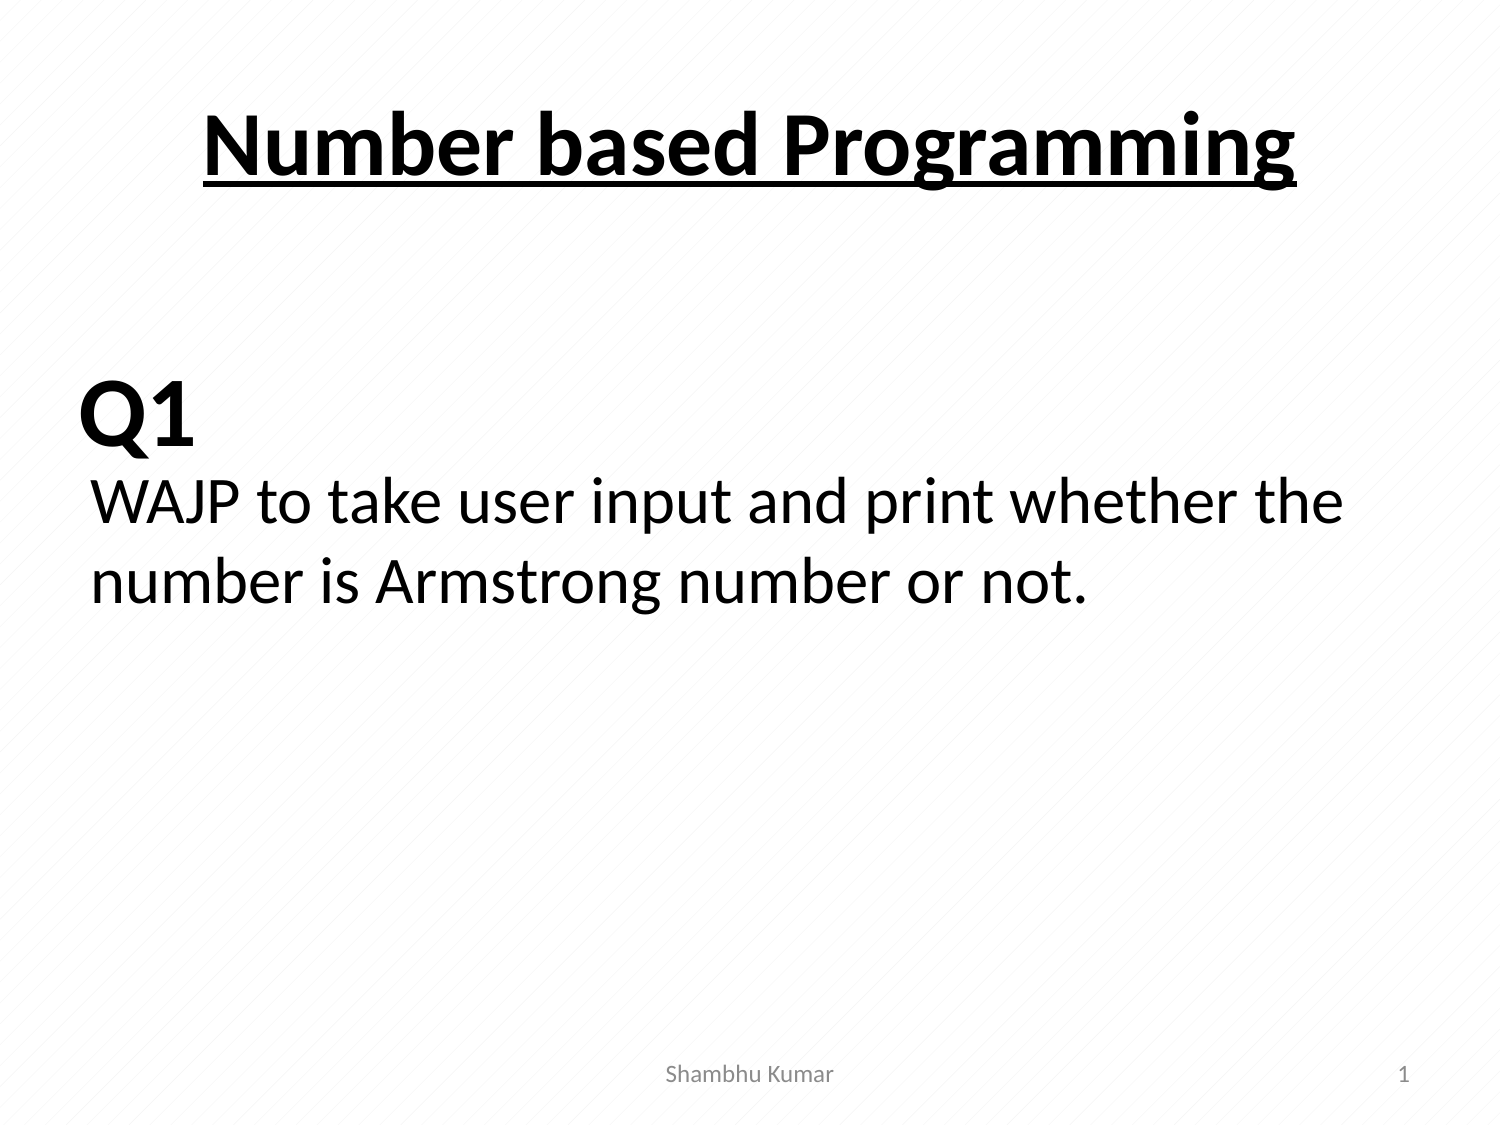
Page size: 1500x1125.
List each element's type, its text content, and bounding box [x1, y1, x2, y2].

footer Shambhu Kumar [512, 1042, 988, 1103]
slide_number 1 [1074, 1042, 1425, 1103]
text_box Q1 [37, 337, 213, 475]
list WAJP to take user input and print whether the number is Armstrong number or not. [75, 262, 1425, 1005]
title Number based Programming [75, 45, 1425, 233]
